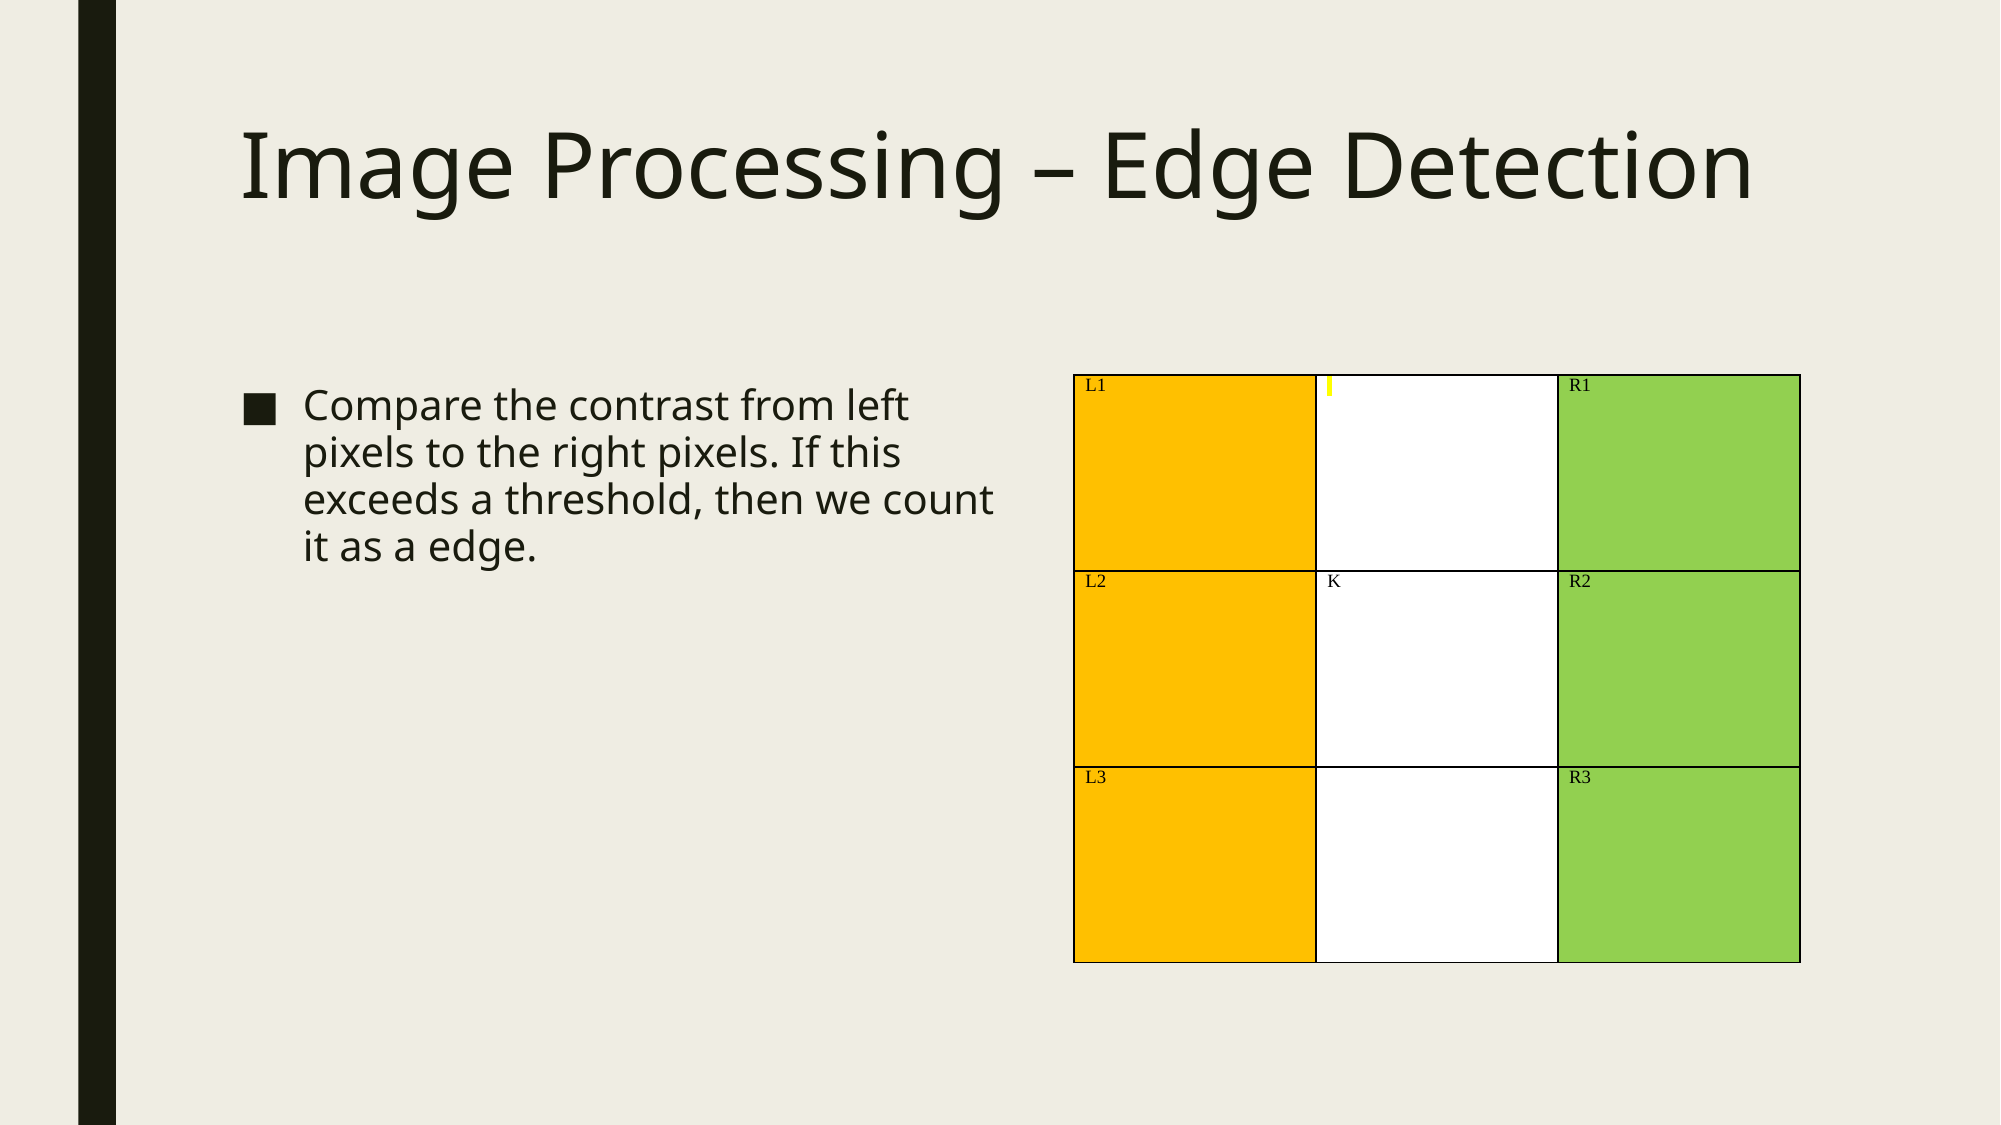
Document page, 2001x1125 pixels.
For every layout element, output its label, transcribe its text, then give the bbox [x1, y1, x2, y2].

table_cell [1317, 768, 1557, 962]
list Compare the contrast from left pixels to the right pixels. If this exceeds a threshold, then we count it as a edge. [225, 375, 1027, 963]
table_cell L2 [1075, 572, 1315, 766]
table_header R1 [1559, 376, 1799, 570]
title Image Processing – Edge Detection [225, 112, 1800, 357]
table_cell K [1317, 572, 1557, 766]
table_cell R3 [1559, 768, 1799, 962]
table_header L1 [1075, 376, 1315, 570]
table_header [1317, 376, 1557, 570]
table_cell R2 [1559, 572, 1799, 766]
table_cell L3 [1075, 768, 1315, 962]
